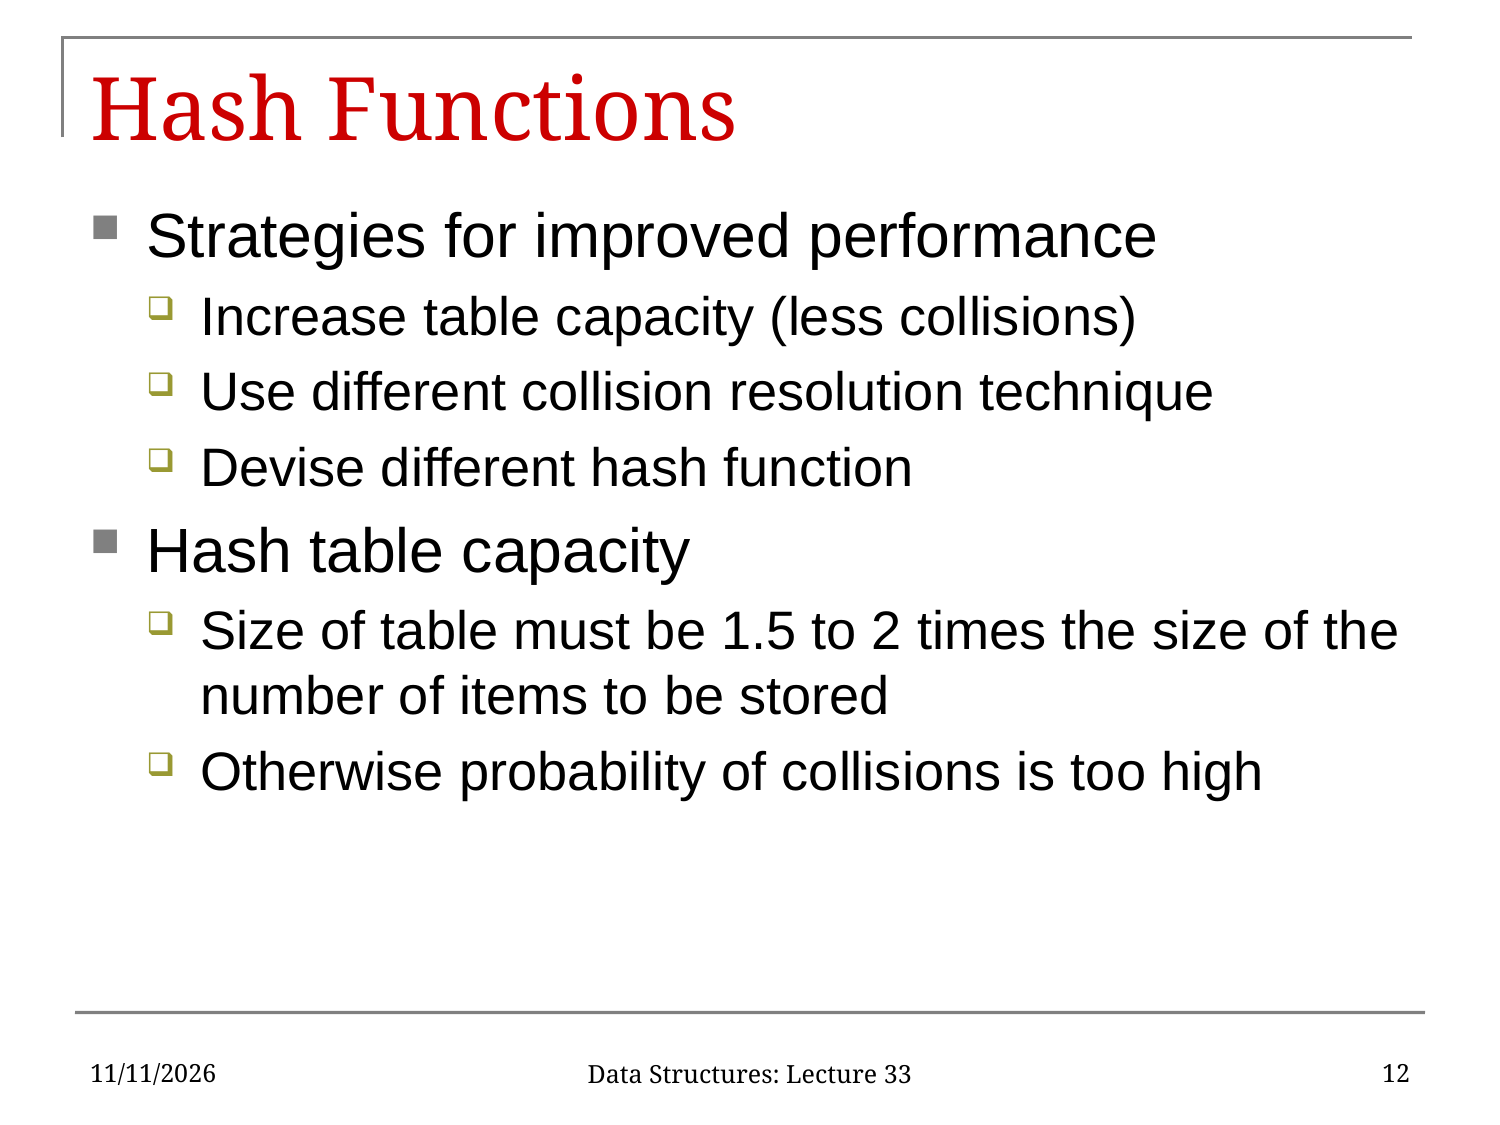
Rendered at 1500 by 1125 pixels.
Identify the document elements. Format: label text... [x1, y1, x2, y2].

slide_number 12 [1074, 1023, 1426, 1100]
list Strategies for improved performance Increase table capacity (less collisions) Use different collision resolution technique Devise different hash function Hash table capacity Size of table must be 1.5 to 2 times the size of the number of items to be stored Otherwise probability of collisions is too high [75, 187, 1425, 1006]
title Hash Functions [75, 45, 1425, 163]
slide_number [74, 1023, 426, 1100]
footer Data Structures: Lecture 33 [512, 1024, 988, 1101]
